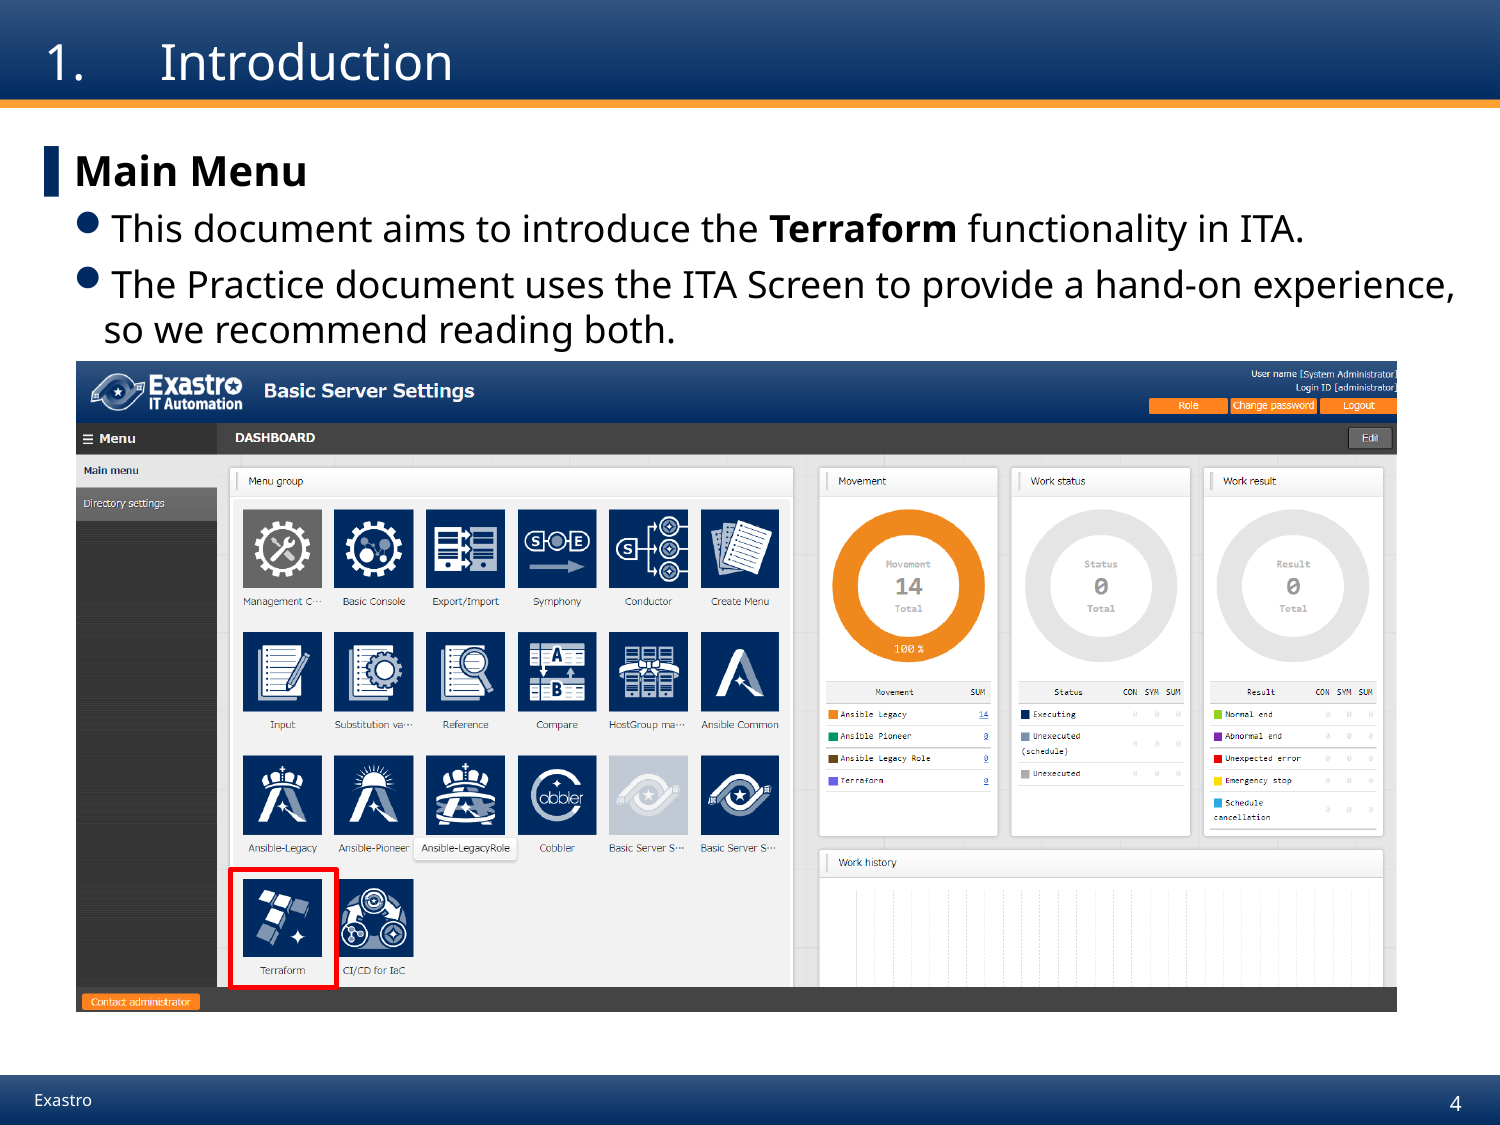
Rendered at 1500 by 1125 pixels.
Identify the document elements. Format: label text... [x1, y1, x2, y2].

picture [0, 0, 1500, 1125]
picture [76, 361, 1398, 1012]
list Main Menu This document aims to introduce the Terraform functionality in ITA. The Practice document uses the ITA Screen to provide a hand-on experience, so we recommend reading both. [29, 137, 1500, 1059]
title 1. Introduction [29, 18, 1471, 96]
